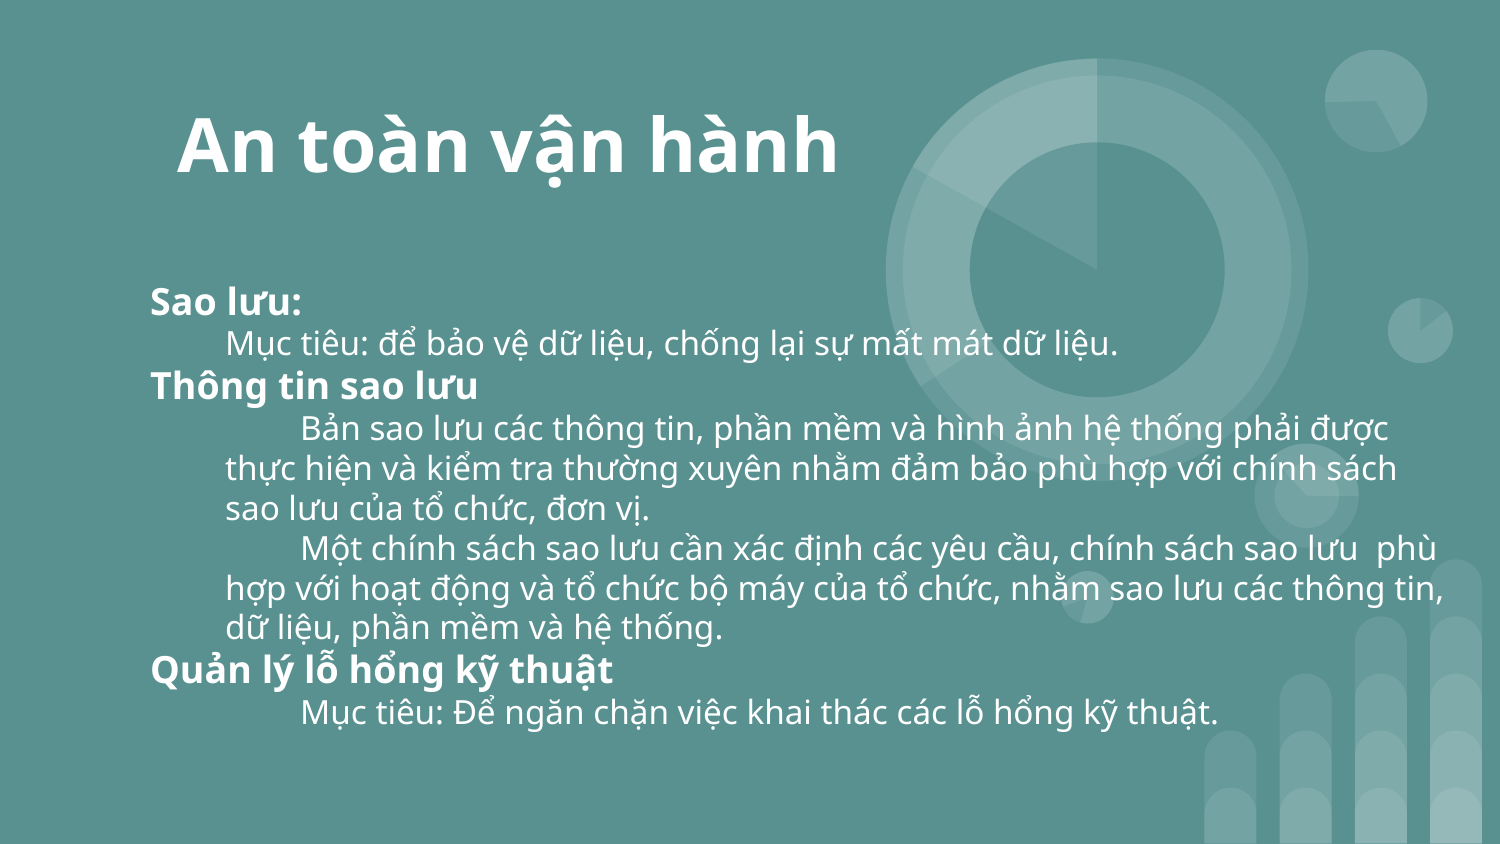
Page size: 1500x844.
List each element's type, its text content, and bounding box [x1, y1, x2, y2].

subtitle Sao lưu: Mục tiêu: để bảo vệ dữ liệu, chống lại sự mất mát dữ liệu. Thông tin sao lưu Bản sao lưu các thông tin, phần mềm và hình ảnh hệ thống phải được thực hiện và kiểm tra thường xuyên nhằm đảm bảo phù hợp với chính sách sao lưu của tổ chức, đơn vị. Một chính sách sao lưu cần xác định các yêu cầu, chính sách sao lưu phù hợp với hoạt động và tổ chức bộ máy của tổ chức, nhằm sao lưu các thông tin, dữ liệu, phần mềm và hệ thống. Quản lý lỗ hổng kỹ thuật Mục tiêu: Để ngăn chặn việc khai thác các lỗ hổng kỹ thuật. [135, 262, 1463, 813]
title An toàn vận hành [162, 35, 1377, 250]
